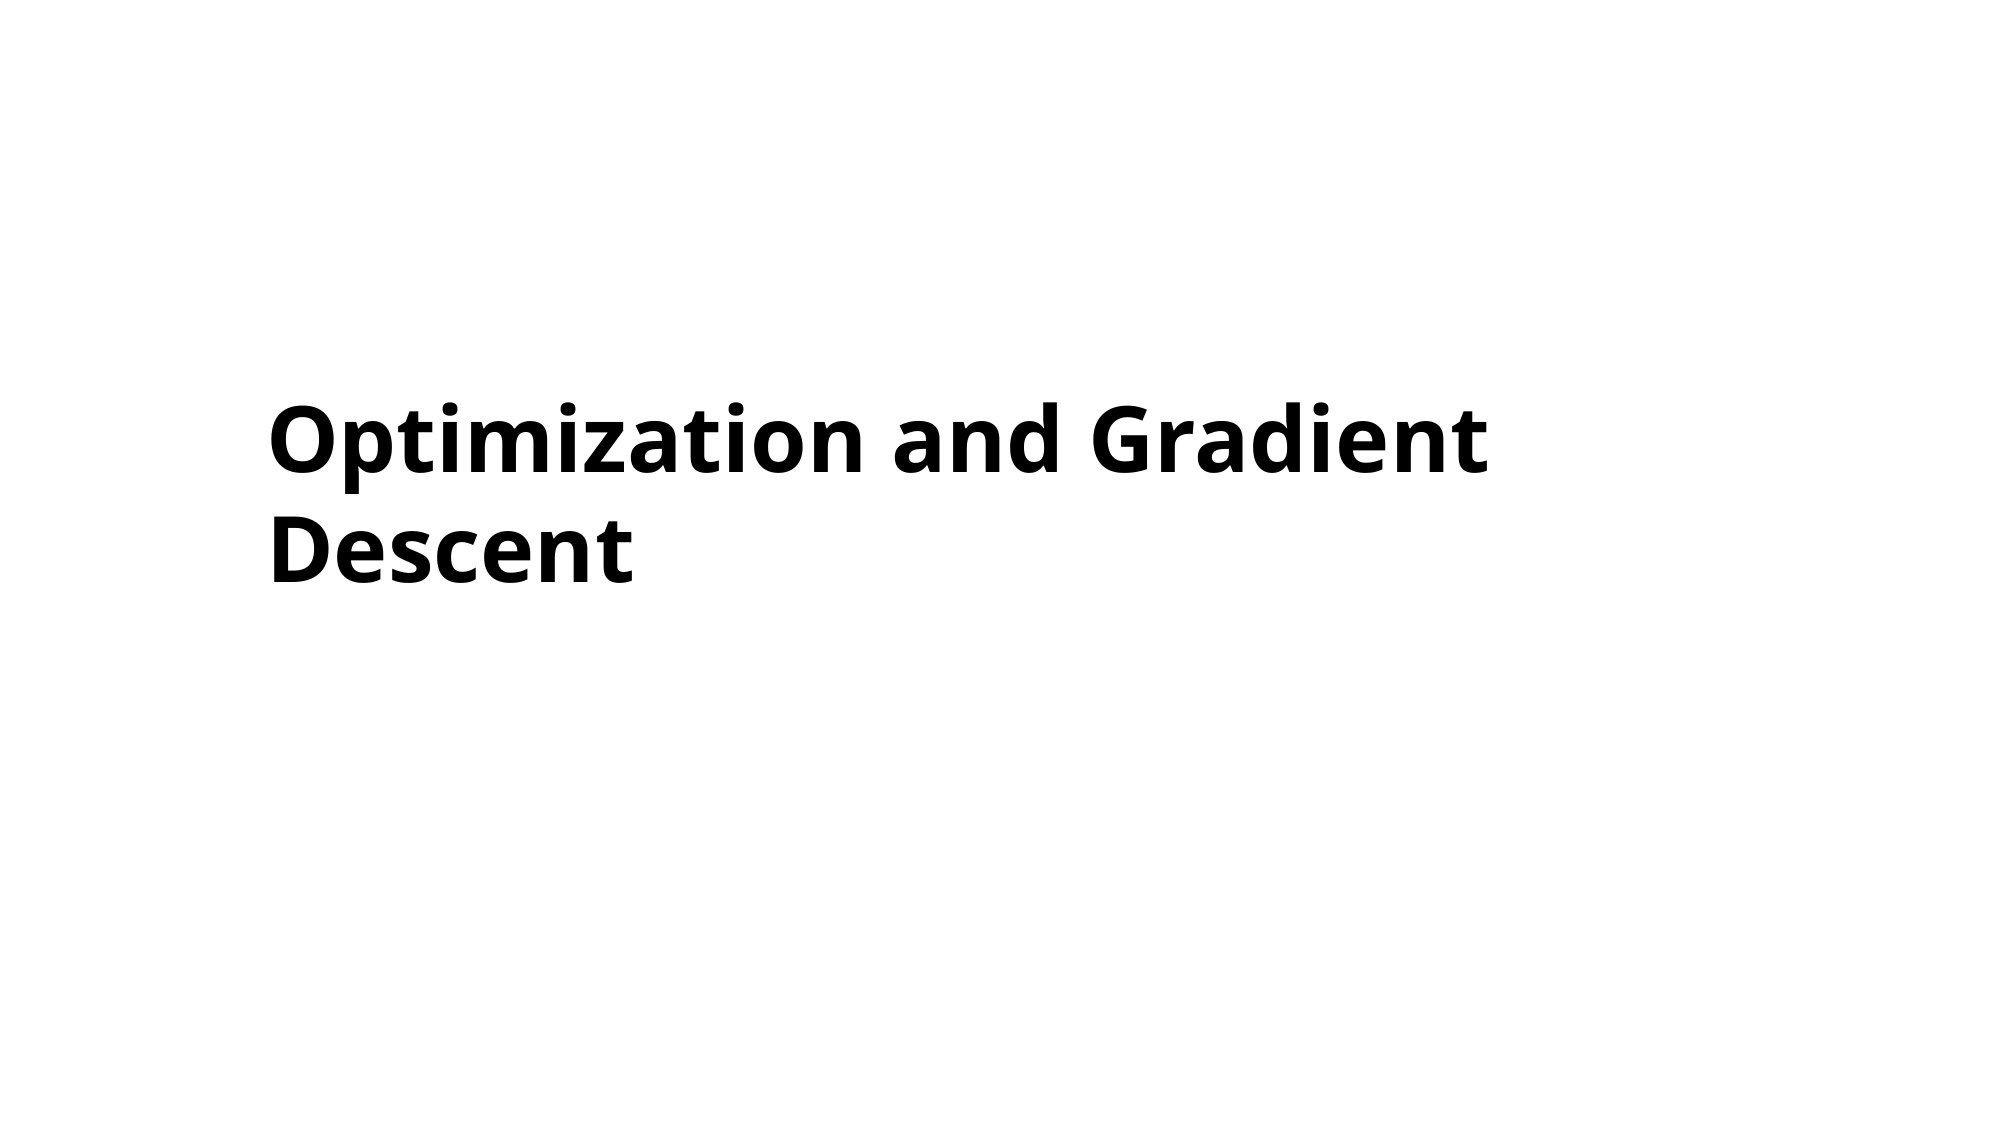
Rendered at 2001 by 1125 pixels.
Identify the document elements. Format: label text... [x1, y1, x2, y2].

subtitle Optimization and Gradient Descent [243, 292, 1833, 624]
